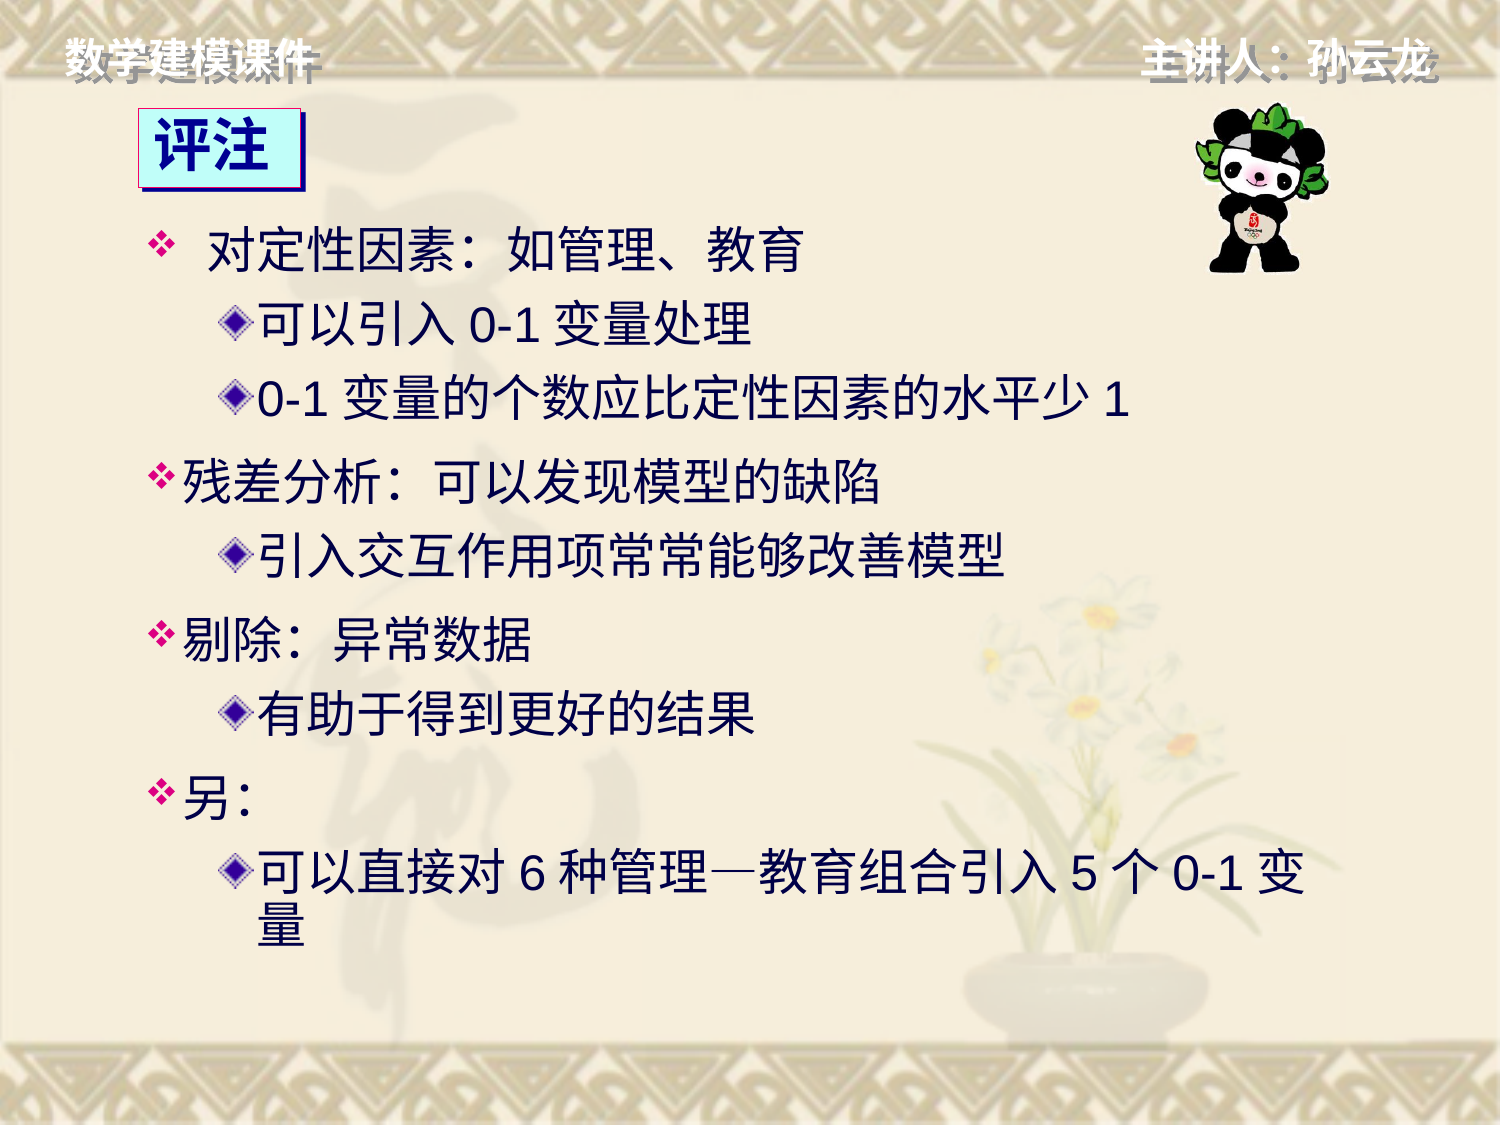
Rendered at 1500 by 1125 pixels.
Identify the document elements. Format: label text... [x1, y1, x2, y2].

title 评注 [138, 108, 301, 188]
list 对定性因素：如管理、教育 可以引入0-1变量处理 0-1变量的个数应比定性因素的水平少1 残差分析：可以发现模型的缺陷 引入交互作用项常常能够改善模型 剔除：异常数据 有助于得到更好的结果 另： 可以直接对6种管理—教育组合引入5个0-1变量 [129, 217, 1331, 946]
picture [0, 0, 1500, 1125]
